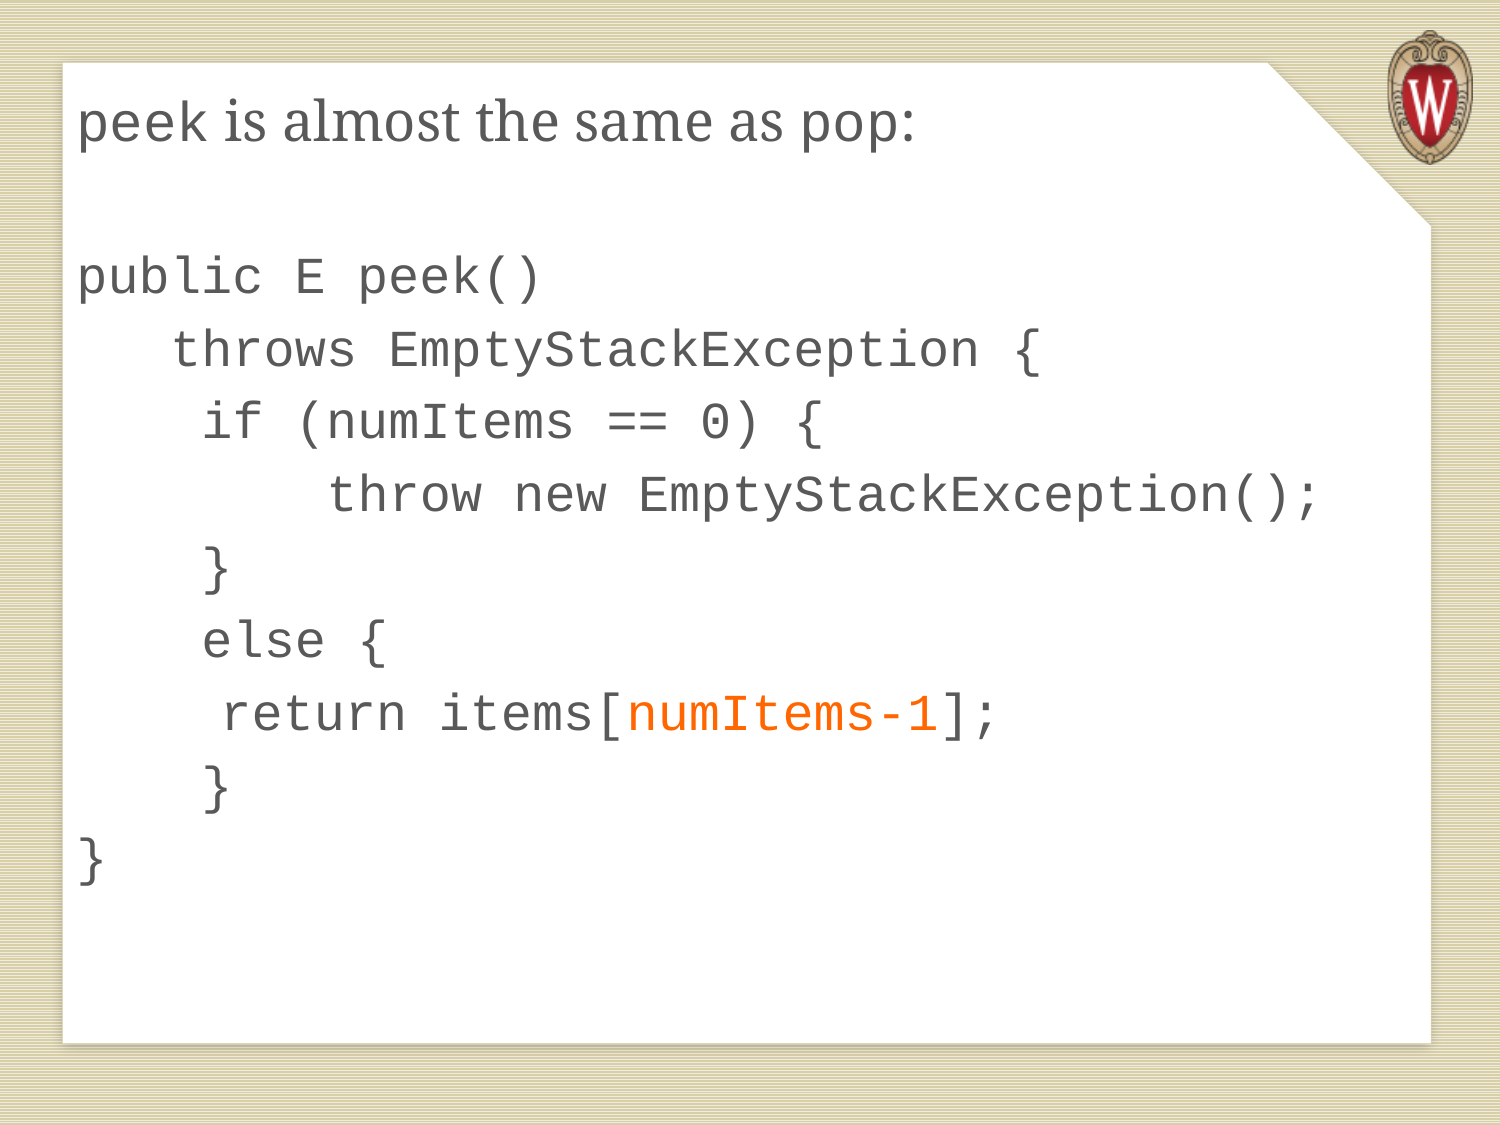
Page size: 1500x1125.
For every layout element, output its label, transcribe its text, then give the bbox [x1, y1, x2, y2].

subtitle peek is almost the same as pop: public E peek() throws EmptyStackException { if (numItems == 0) { throw new EmptyStackException(); } else { return items[numItems-1]; } } [76, 85, 1403, 887]
